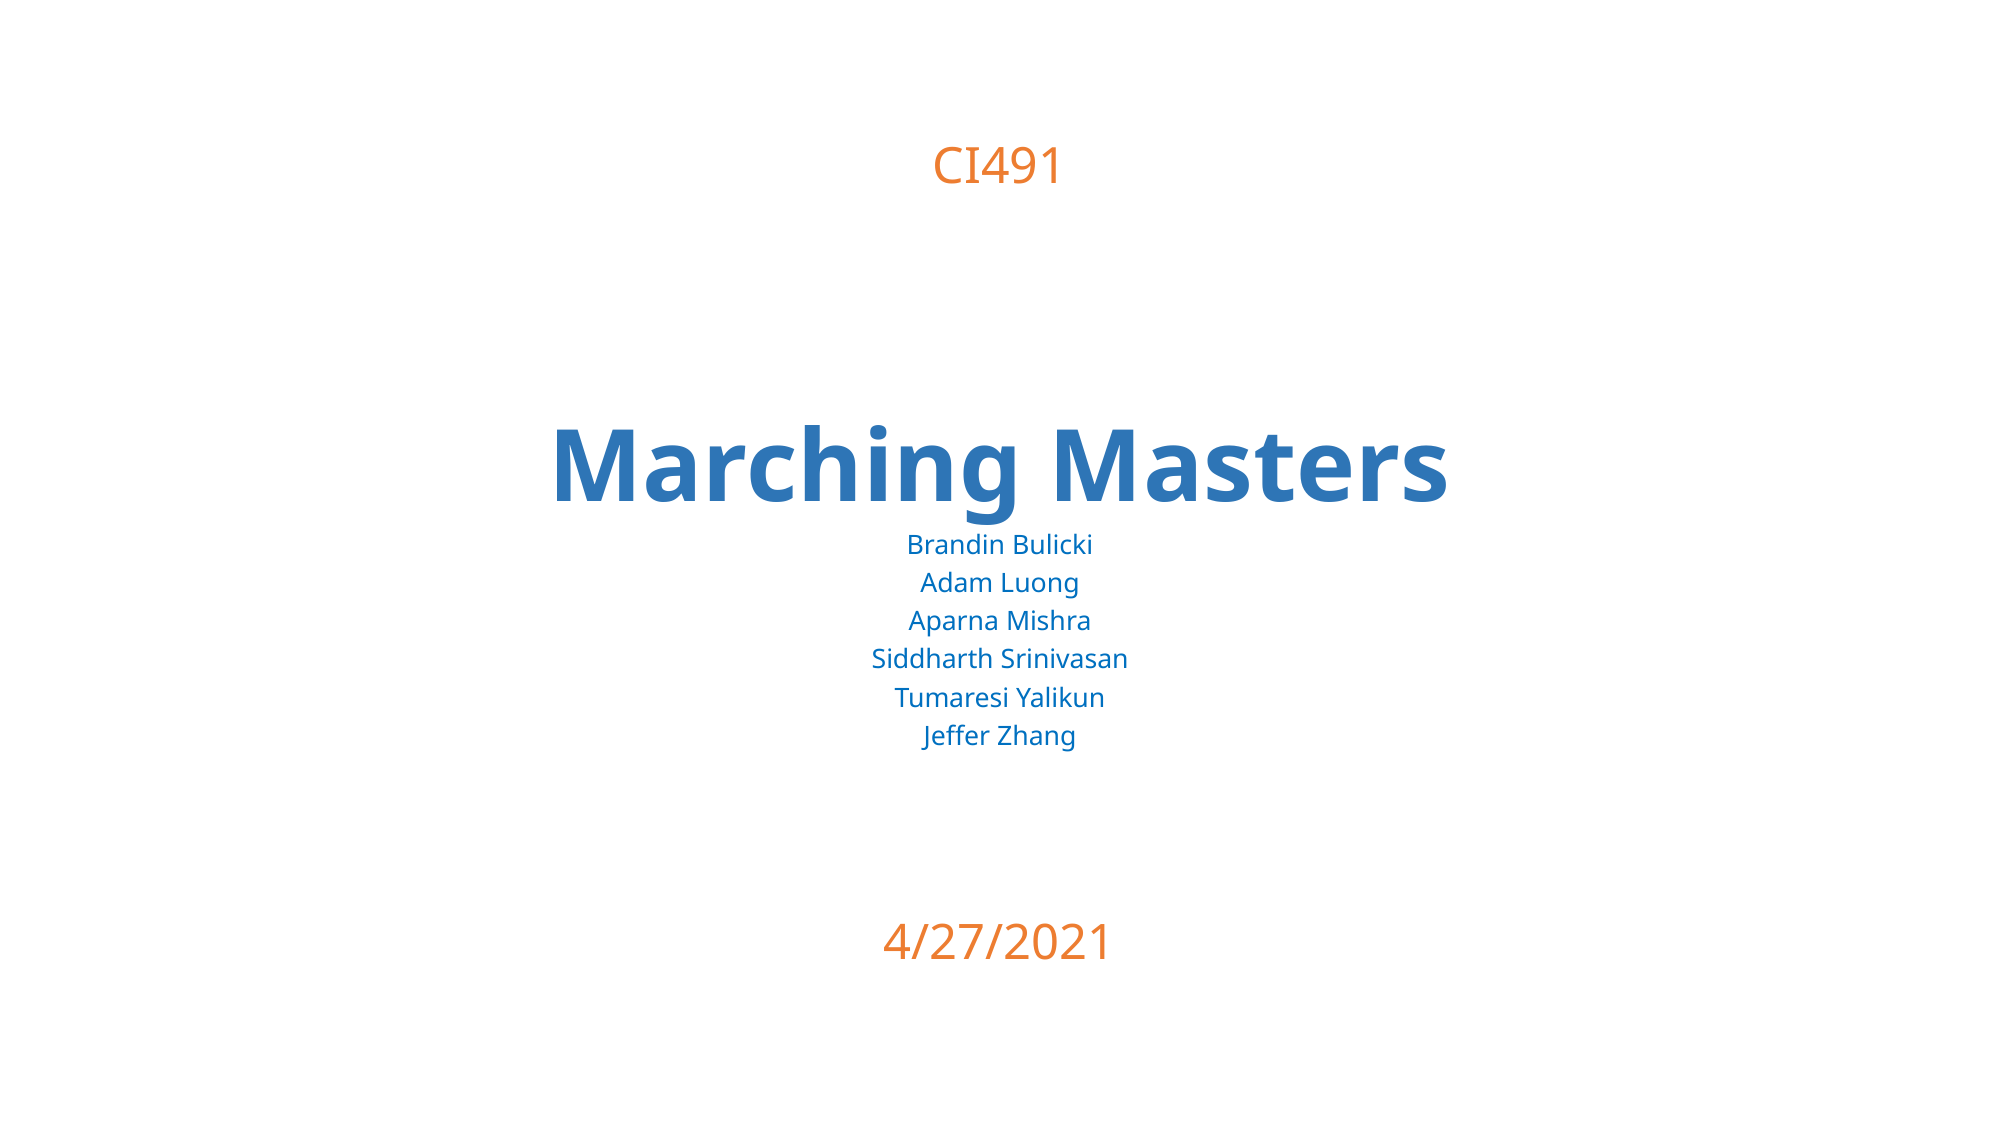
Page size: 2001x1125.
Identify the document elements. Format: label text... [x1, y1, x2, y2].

subtitle 4/27/2021 [249, 891, 1750, 978]
text_box CI491 [800, 125, 1200, 201]
title Marching Masters Brandin Bulicki Adam Luong Aparna Mishra Siddharth Srinivasan Tumaresi Yalikun Jeffer Zhang [249, 366, 1750, 759]
